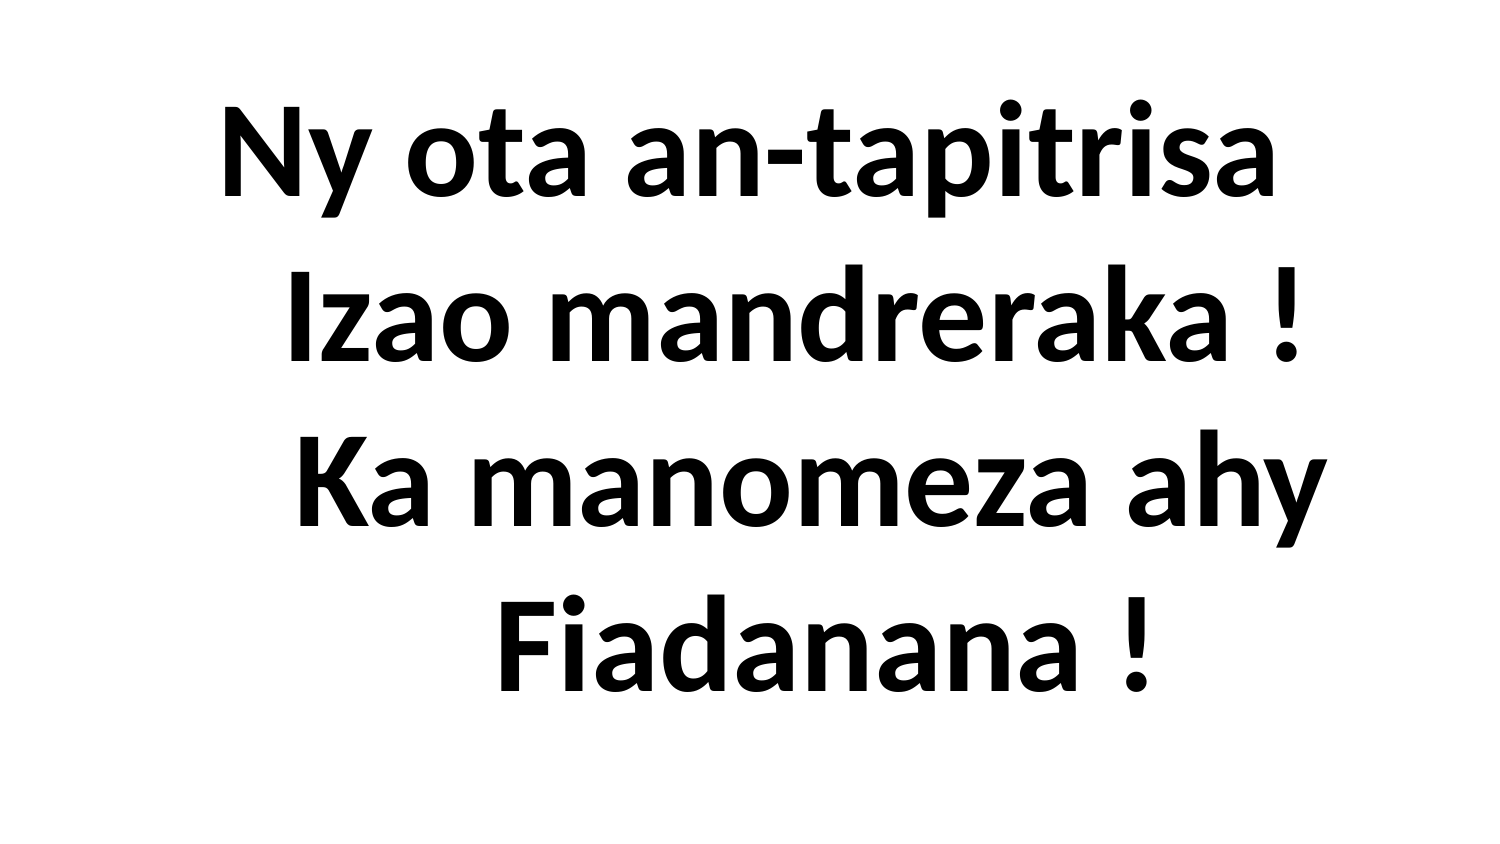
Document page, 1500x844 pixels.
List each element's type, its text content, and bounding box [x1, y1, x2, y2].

title Ny ota an-tapitrisa Izao mandreraka ! Ka manomeza ahy Fiadanana ! [0, 297, 1500, 481]
